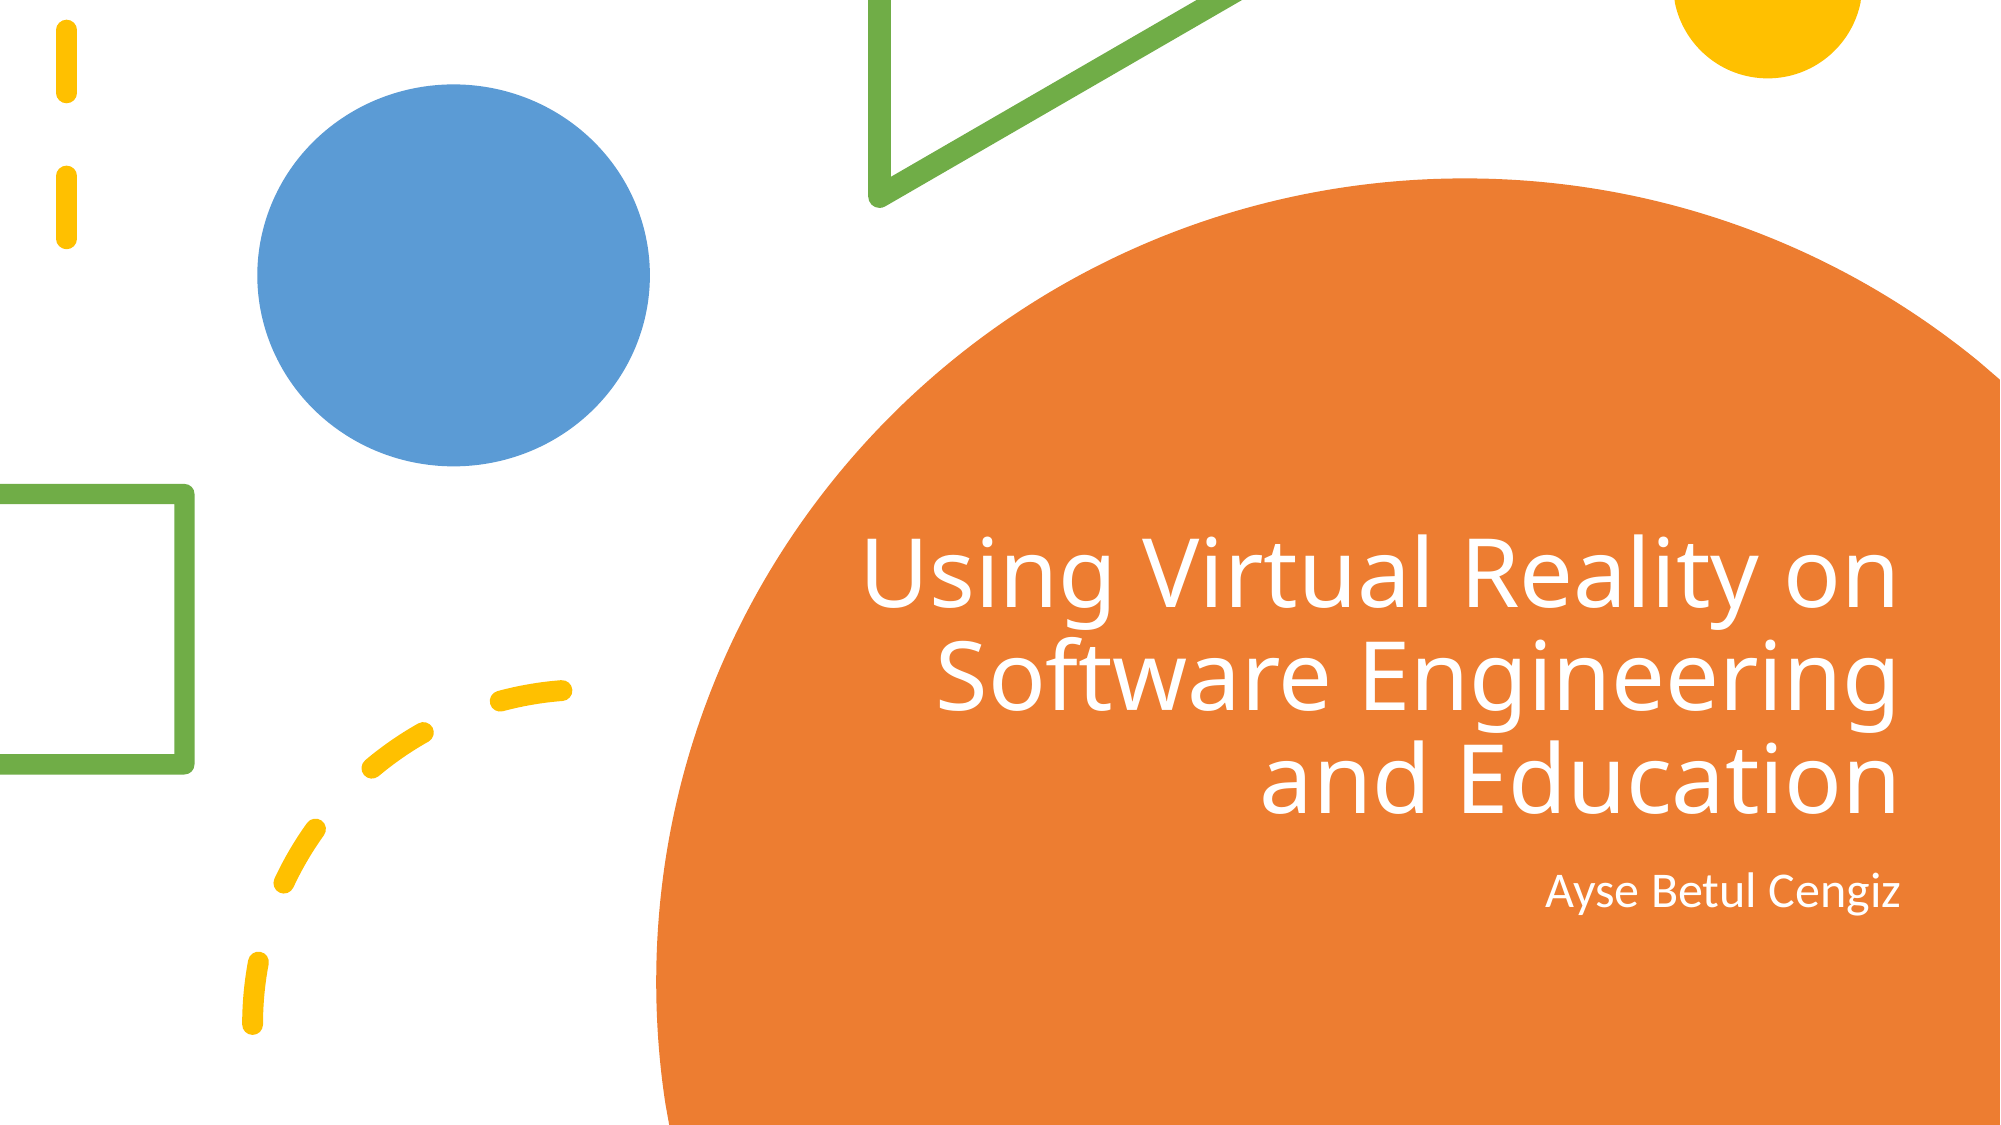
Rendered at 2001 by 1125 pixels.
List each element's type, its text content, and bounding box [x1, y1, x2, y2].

text_box [0, 0, 2000, 1125]
title Using Virtual Reality on Software Engineering and Education [835, 450, 1917, 842]
text_box [868, 0, 1243, 208]
text_box [1673, 0, 1862, 80]
subtitle Ayse Betul Cengiz [835, 857, 1917, 1076]
text_box [655, 177, 2000, 1125]
text_box [252, 689, 588, 1026]
text_box [256, 83, 651, 468]
text_box [0, 483, 195, 775]
